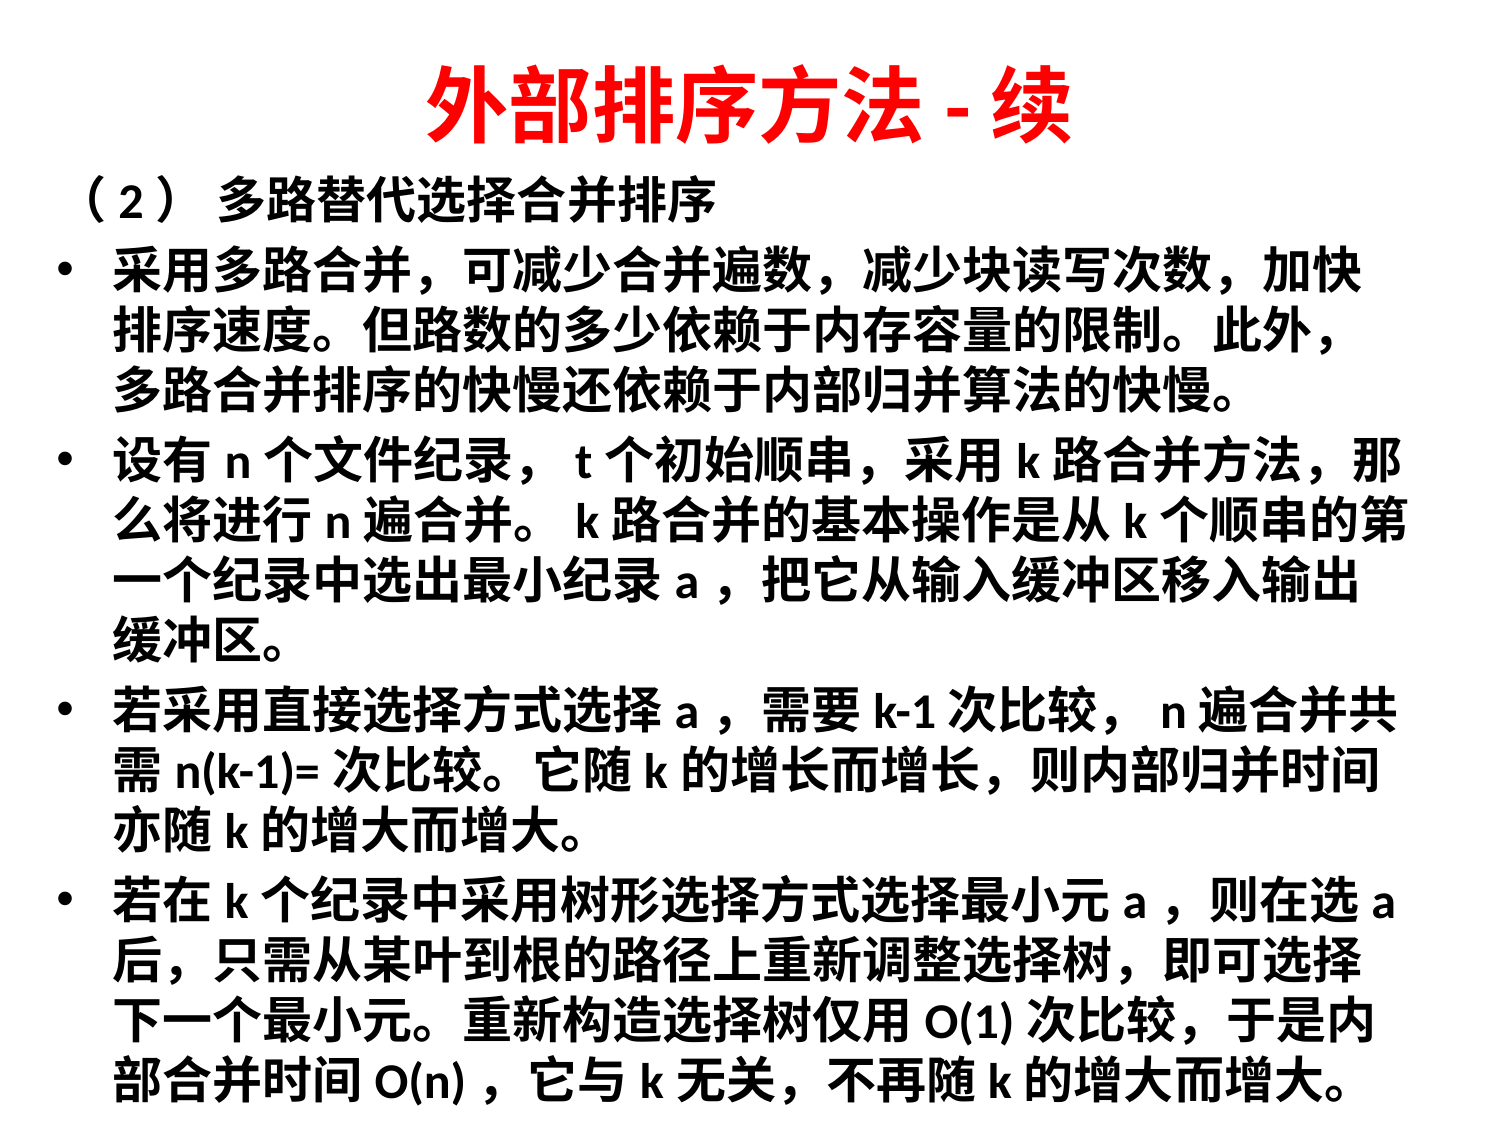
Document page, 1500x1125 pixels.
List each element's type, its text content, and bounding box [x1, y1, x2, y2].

list （2） 多路替代选择合并排序 采用多路合并，可减少合并遍数，减少块读写次数，加快排序速度。但路数的多少依赖于内存容量的限制。此外，多路合并排序的快慢还依赖于内部归并算法的快慢。 设有n个文件纪录，t个初始顺串，采用k路合并方法，那么将进行n遍合并。k路合并的基本操作是从k个顺串的第一个纪录中选出最小纪录a，把它从输入缓冲区移入输出缓冲区。 若采用直接选择方式选择a，需要k-1次比较，n遍合并共需n(k-1)=次比较。它随k的增长而增长，则内部归并时间亦随k的增大而增大。 若在k个纪录中采用树形选择方式选择最小元a，则在选a后，只需从某叶到根的路径上重新调整选择树，即可选择下一个最小元。重新构造选择树仅用O(1)次比较，于是内部合并时间O(n)，它与k无关，不再随k的增大而增大。 [41, 160, 1425, 1005]
title 外部排序方法-续 [75, 45, 1425, 160]
